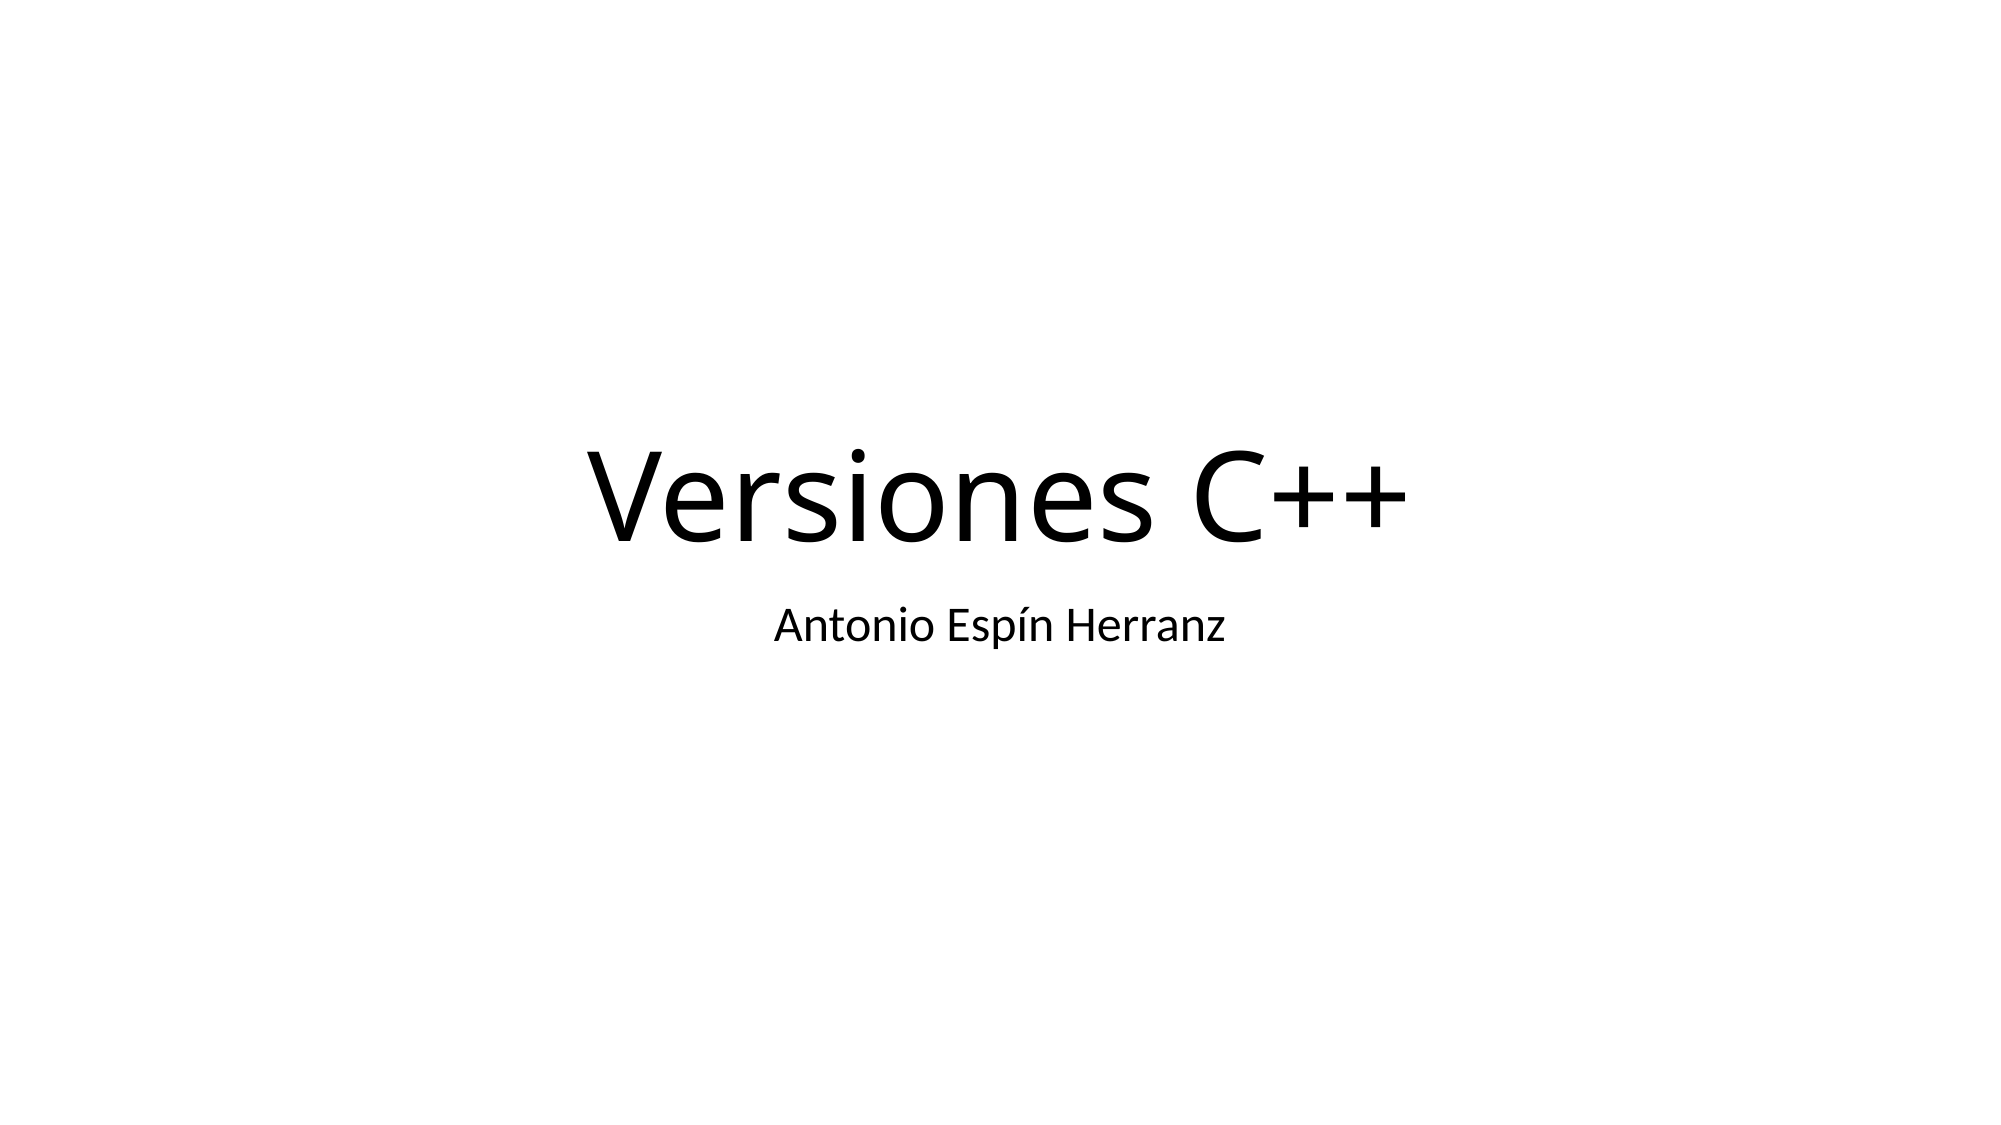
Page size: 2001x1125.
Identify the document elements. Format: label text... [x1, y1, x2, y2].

text_box Antonio Espín Herranz [249, 590, 1750, 863]
text_box Versiones C++ [249, 184, 1750, 576]
